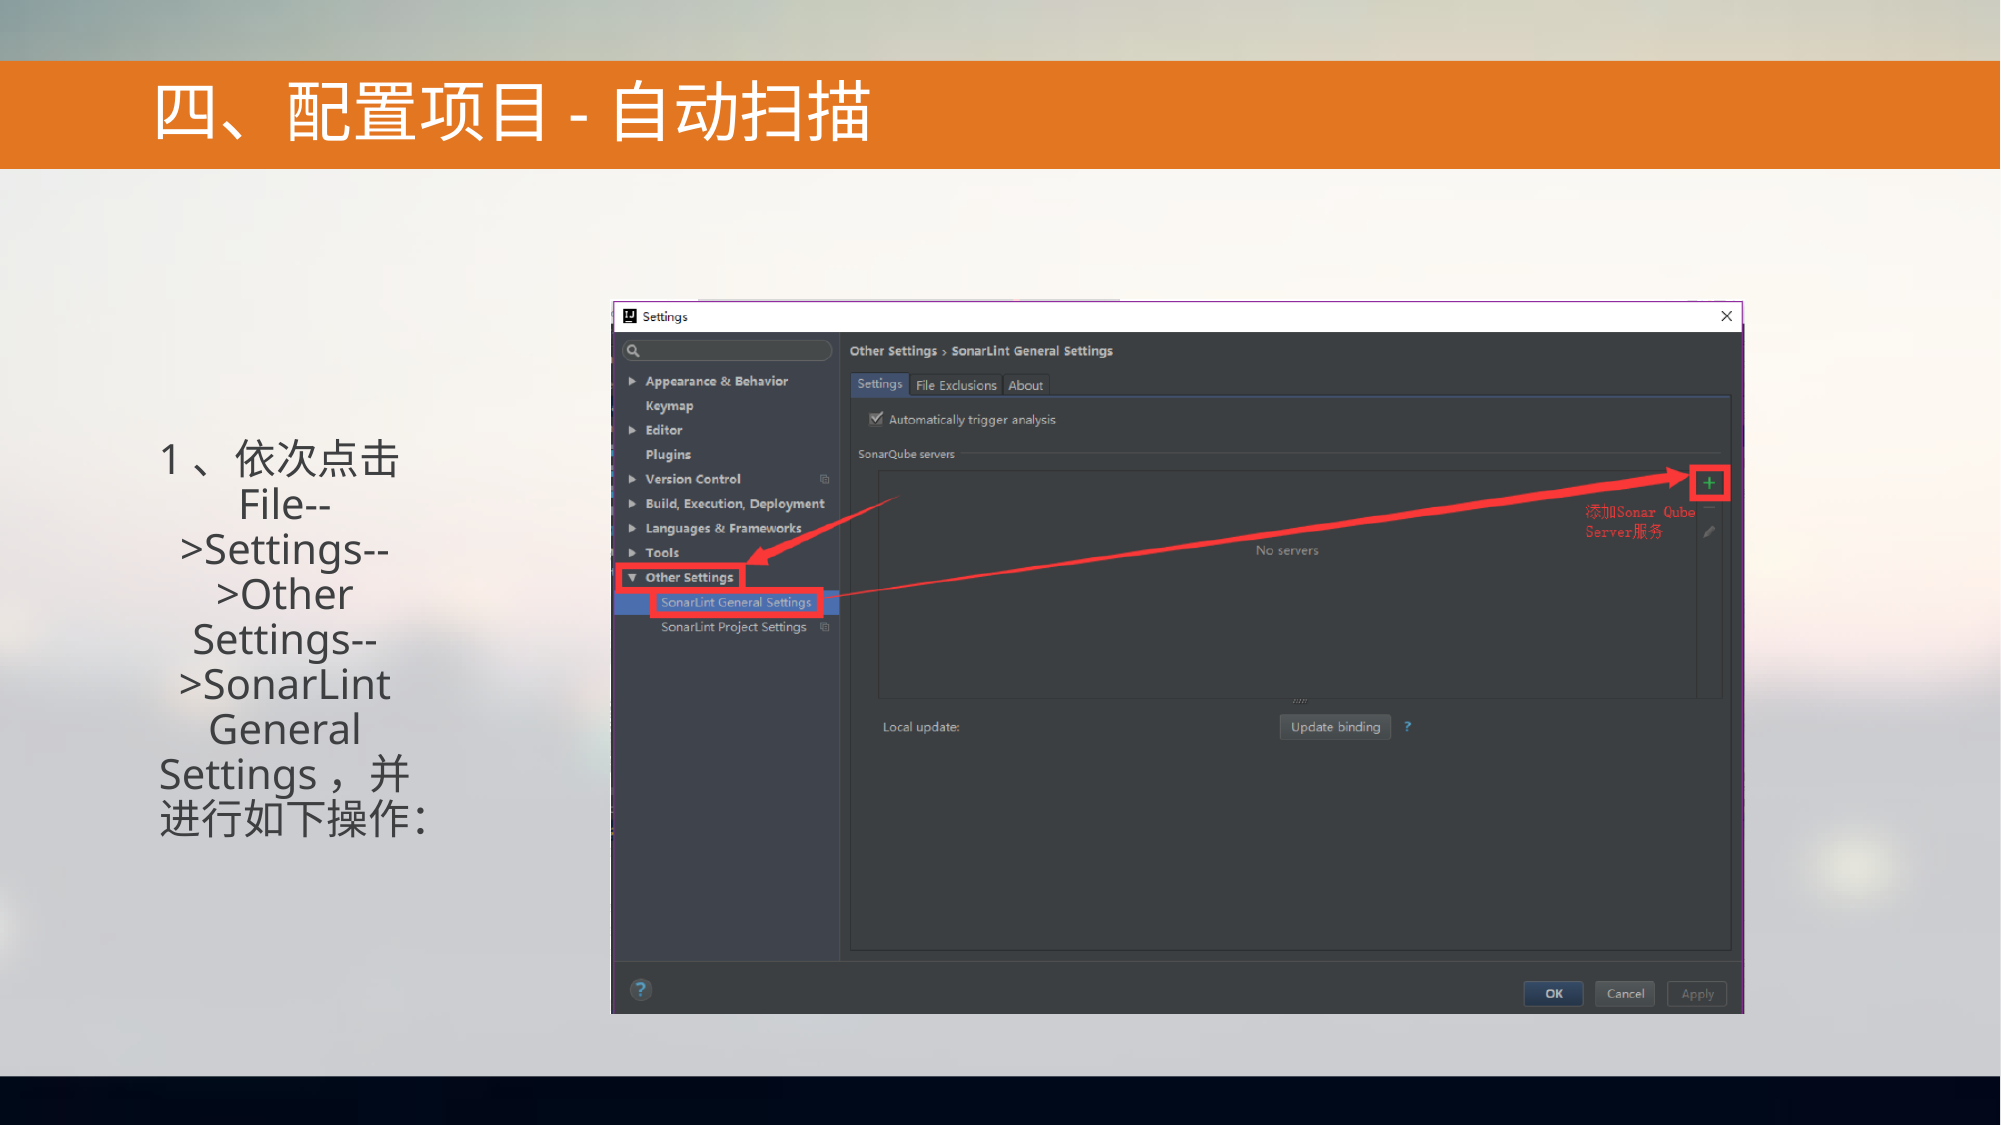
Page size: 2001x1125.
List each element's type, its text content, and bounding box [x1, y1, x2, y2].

list 1、依次点击File-->Settings-->Other Settings-->SonarLint General Settings，并进行如下操作： [137, 299, 433, 1014]
picture [0, 0, 2001, 1125]
title 四、配置项目-自动扫描 [137, 61, 1863, 169]
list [610, 299, 1745, 1014]
